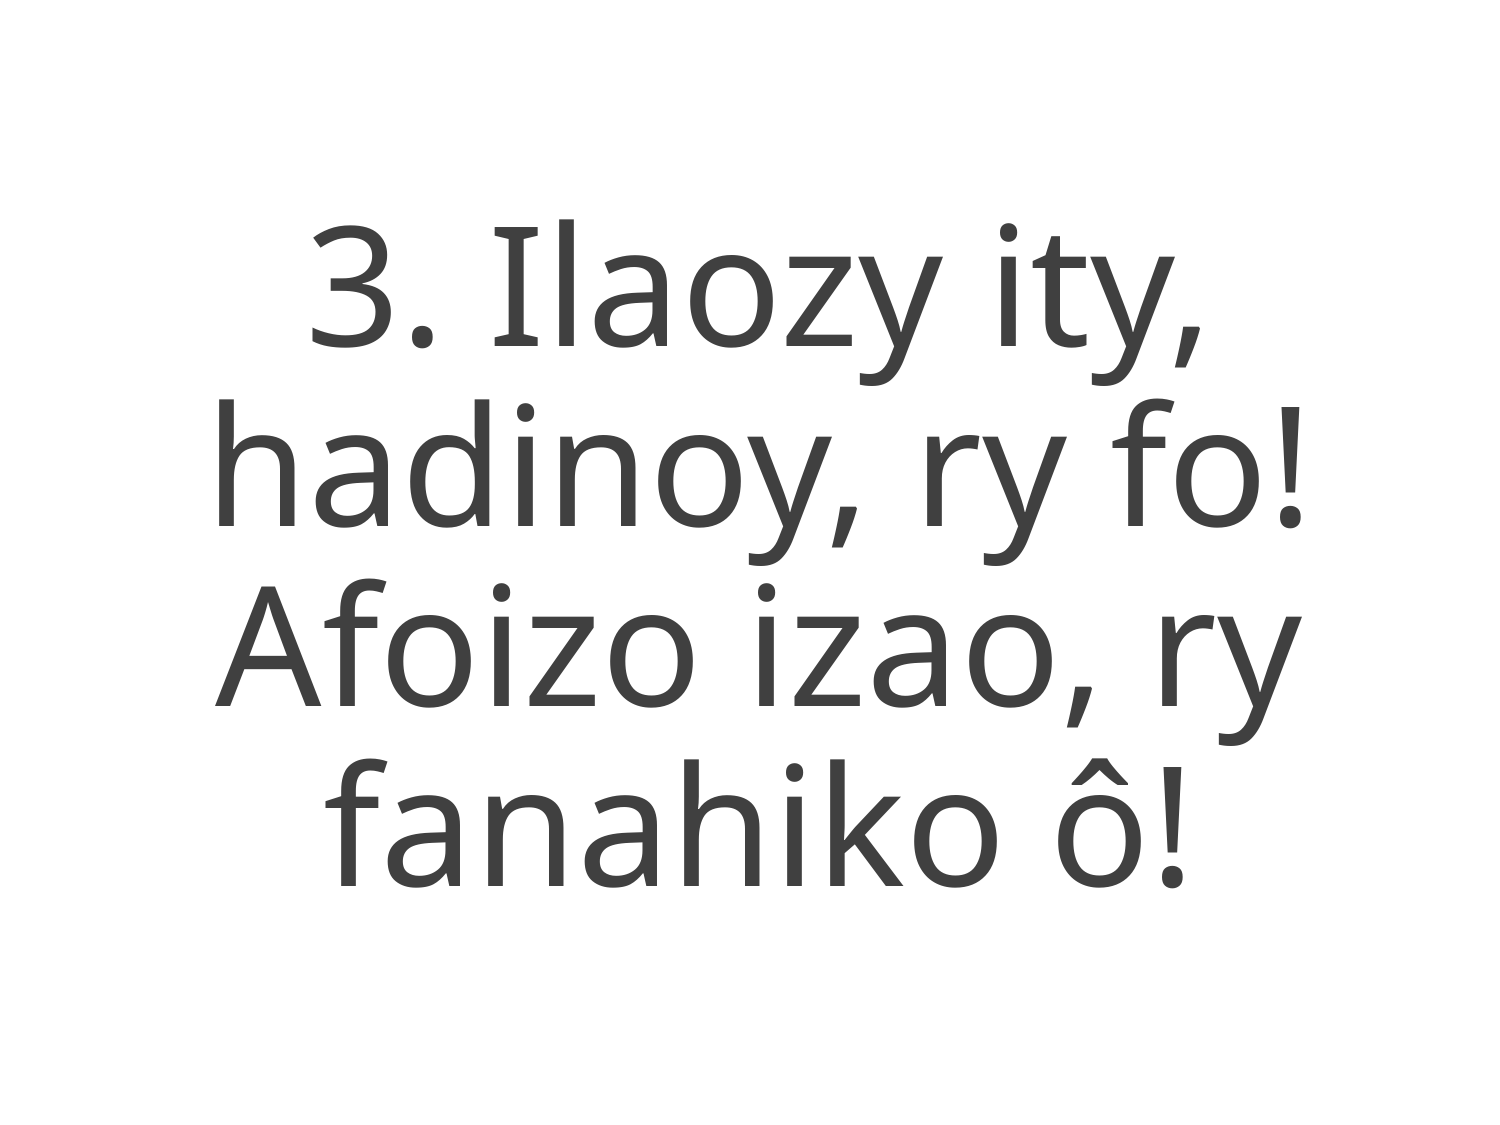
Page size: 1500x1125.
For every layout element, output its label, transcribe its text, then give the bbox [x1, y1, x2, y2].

title 3. Ilaozy ity, hadinoy, ry fo! Afoizo izao, ry fanahiko ô! [0, 453, 1500, 672]
